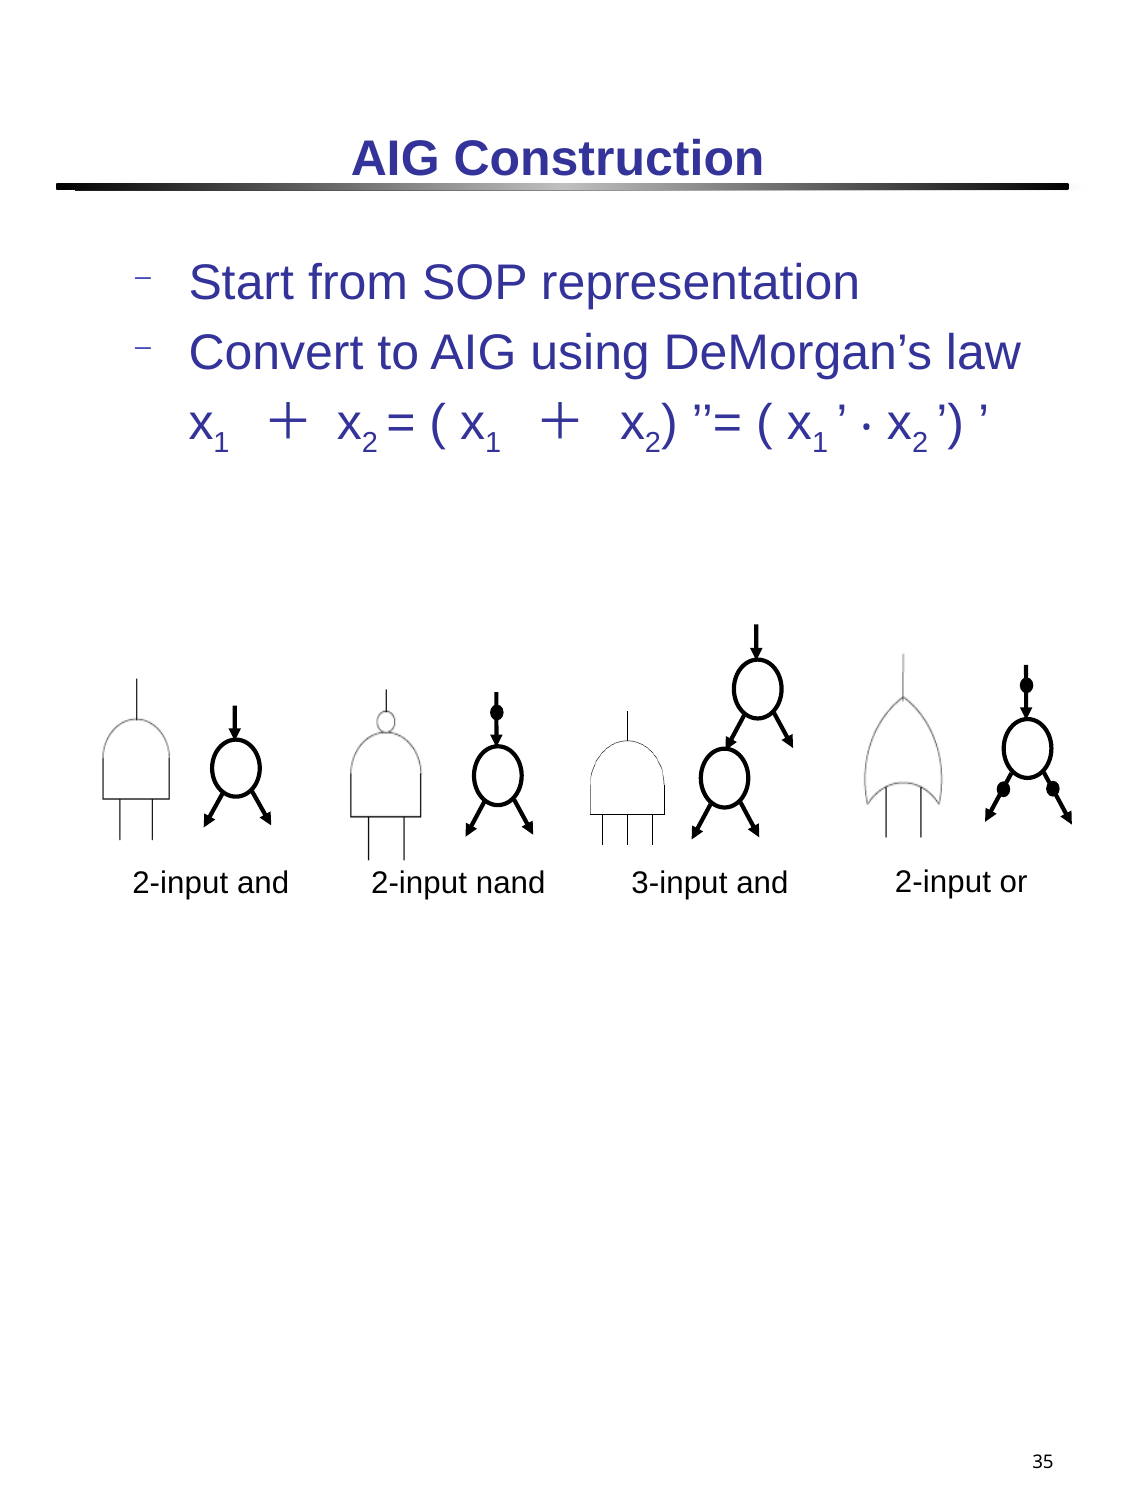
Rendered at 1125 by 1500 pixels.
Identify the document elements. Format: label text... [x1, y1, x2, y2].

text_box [79, 624, 1072, 936]
list Start from SOP representation Convert to AIG using DeMorgan’s law x1 ＋ x2 = ( x1 ＋ x2) ’’= ( x1 ’ ‧ x2 ’) ’ [60, 242, 1091, 489]
slide_number 35 [834, 1383, 1069, 1484]
title AIG Construction [65, 33, 1050, 193]
